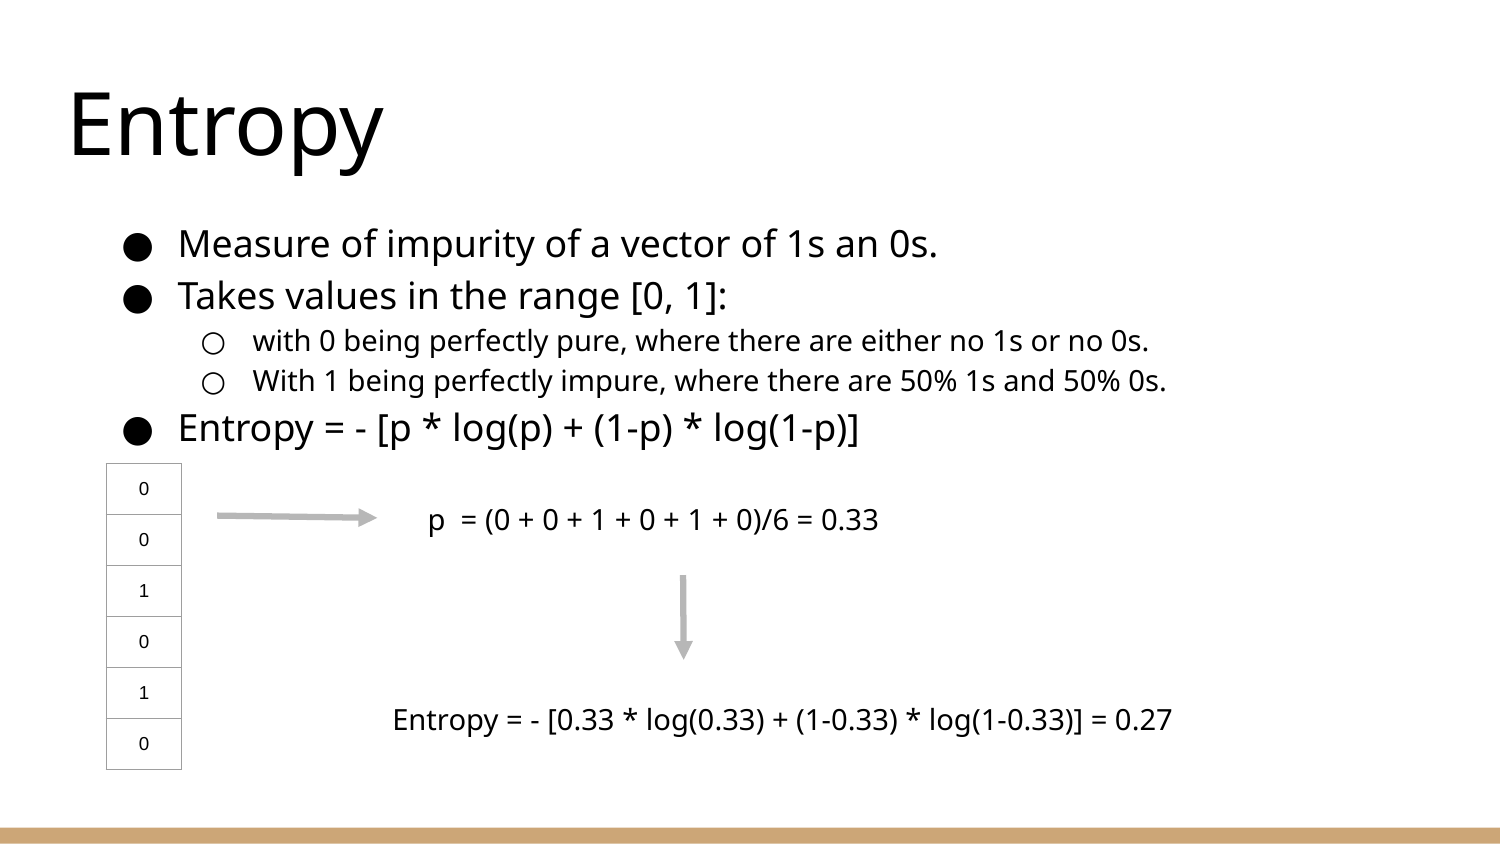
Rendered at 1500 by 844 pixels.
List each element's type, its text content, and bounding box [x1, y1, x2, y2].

list Measure of impurity of a vector of 1s an 0s. Takes values in the range [0, 1]: with 0 being perfectly pure, where there are either no 1s or no 0s. With 1 being perfectly impure, where there are 50% 1s and 50% 0s. Entropy = - [p * log(p) + (1-p) * log(1-p)] [87, 198, 1486, 749]
table_header 0 [107, 464, 181, 514]
table_cell 1 [107, 668, 181, 718]
table_cell 1 [107, 566, 181, 616]
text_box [216, 515, 378, 519]
table_cell 0 [107, 515, 181, 565]
text_box Entropy = - [0.33 * log(0.33) + (1-0.33) * log(1-0.33)] = 0.27 [377, 686, 1295, 775]
table_cell 0 [107, 617, 181, 667]
table_cell 0 [107, 719, 181, 769]
text_box p = (0 + 0 + 1 + 0 + 1 + 0)/6 = 0.33 [412, 486, 954, 576]
title Entropy [51, 51, 1449, 189]
